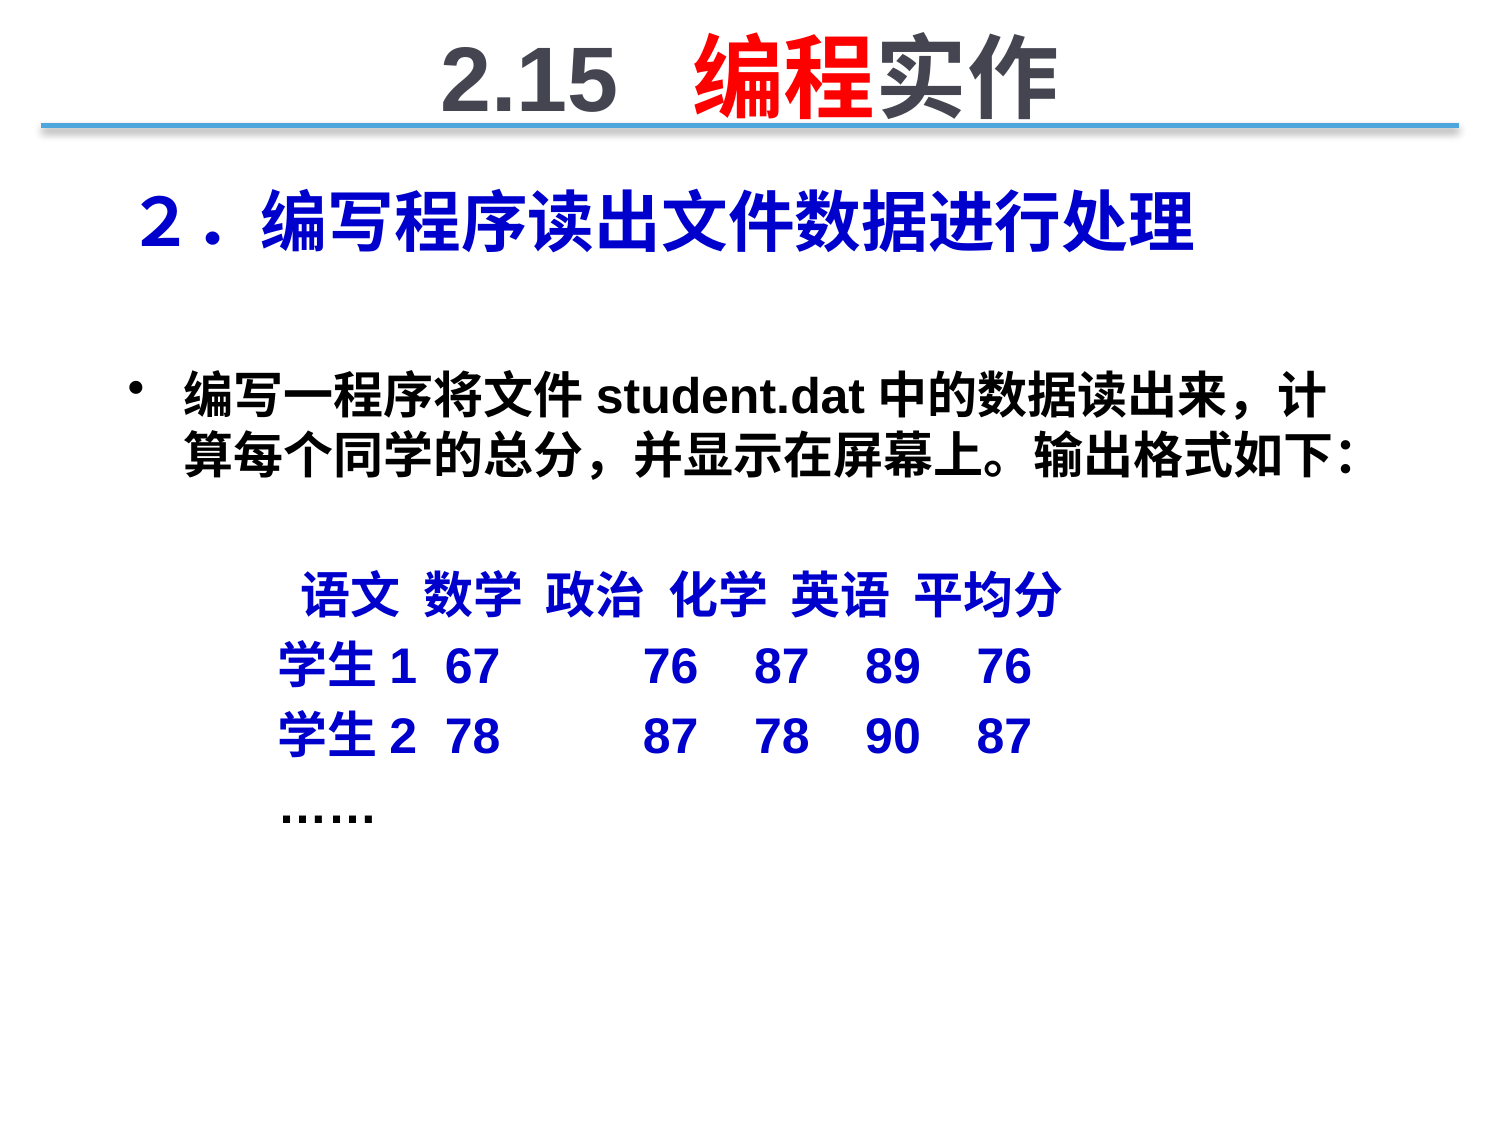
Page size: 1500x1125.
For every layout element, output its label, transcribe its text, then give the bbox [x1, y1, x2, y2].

text_box 2.15 编程实作 [74, 12, 1425, 114]
list ２．编写程序读出文件数据进行处理 编写一程序将文件student.dat中的数据读出来，计算每个同学的总分，并显示在屏幕上。输出格式如下： 语文 数学 政治 化学 英语 平均分 学生1 67 76 87 89 76 学生2 78 87 78 90 87 …… [112, 172, 1388, 918]
